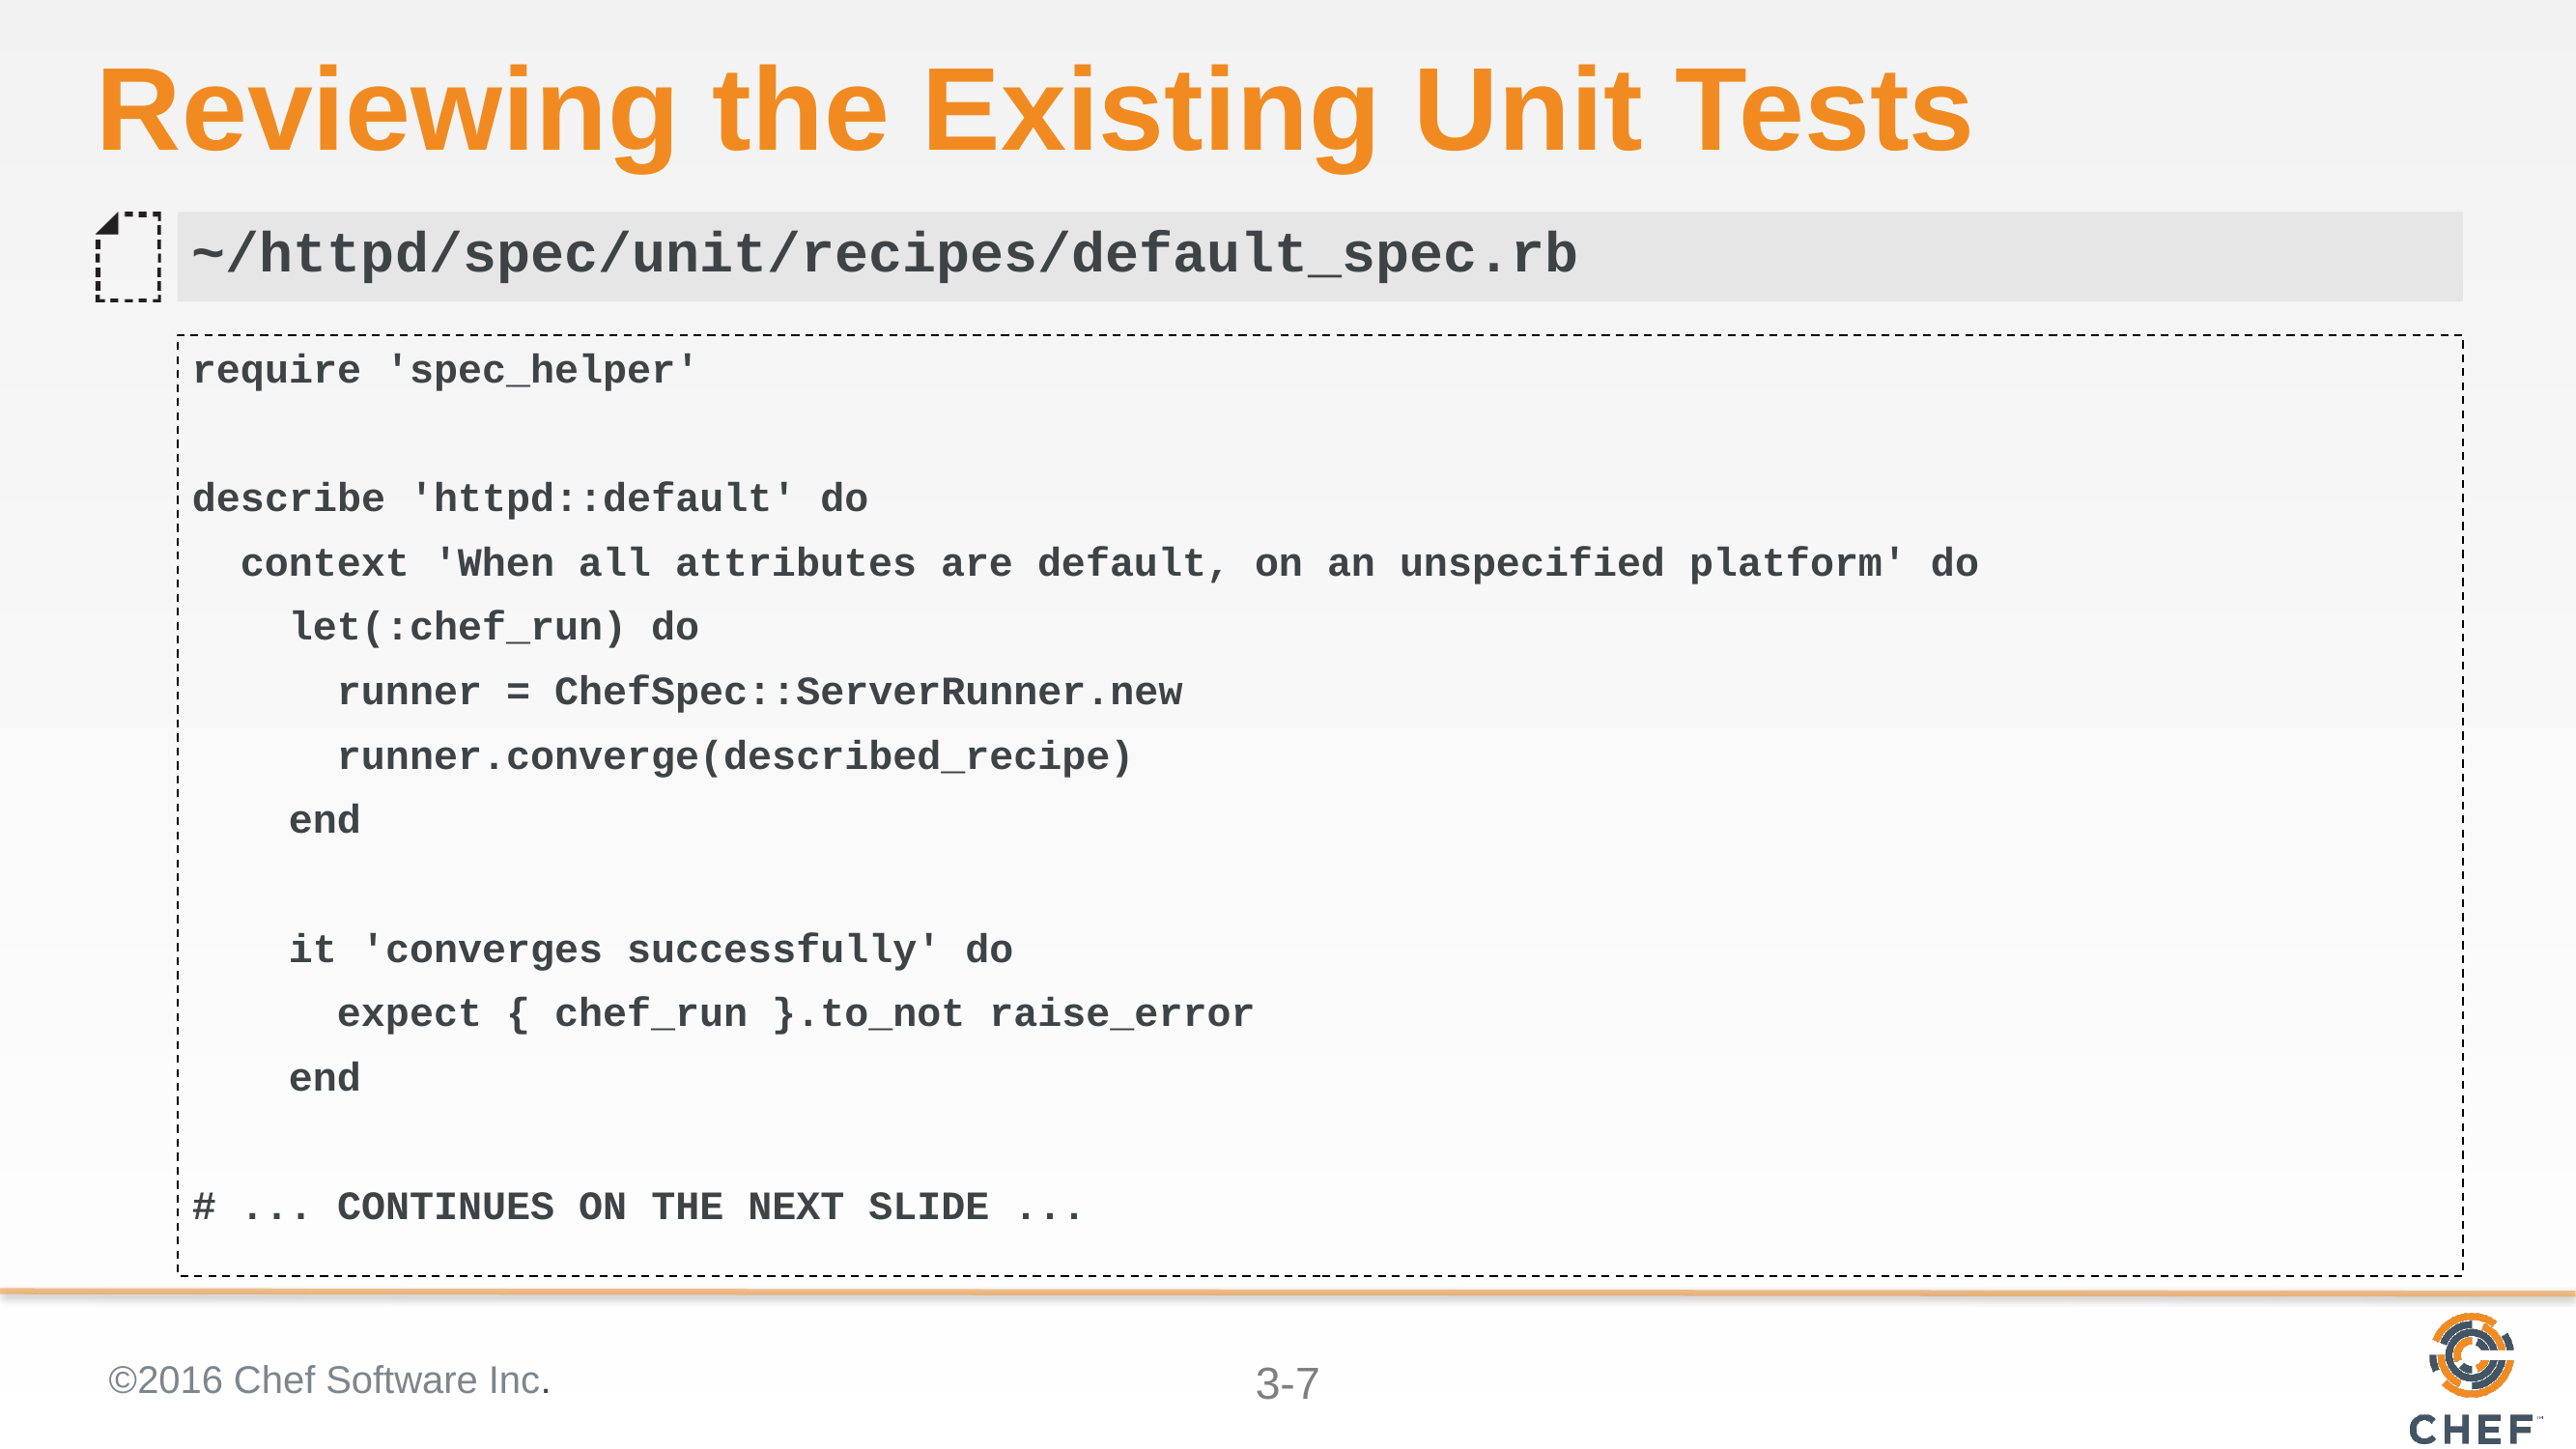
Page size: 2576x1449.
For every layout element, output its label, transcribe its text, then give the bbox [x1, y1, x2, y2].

picture [2399, 1297, 2551, 1449]
title Reviewing the Existing Unit Tests [96, 48, 2463, 180]
list require 'spec_helper' describe 'httpd::default' do context 'When all attributes are default, on an unspecified platform' do let(:chef_run) do runner = ChefSpec::ServerRunner.new runner.converge(described_recipe) end it 'converges successfully' do expect { chef_run }.to_not raise_error end # ... CONTINUES ON THE NEXT SLIDE ... [177, 334, 2464, 1277]
list ~/httpd/spec/unit/recipes/default_spec.rb [177, 212, 2463, 302]
